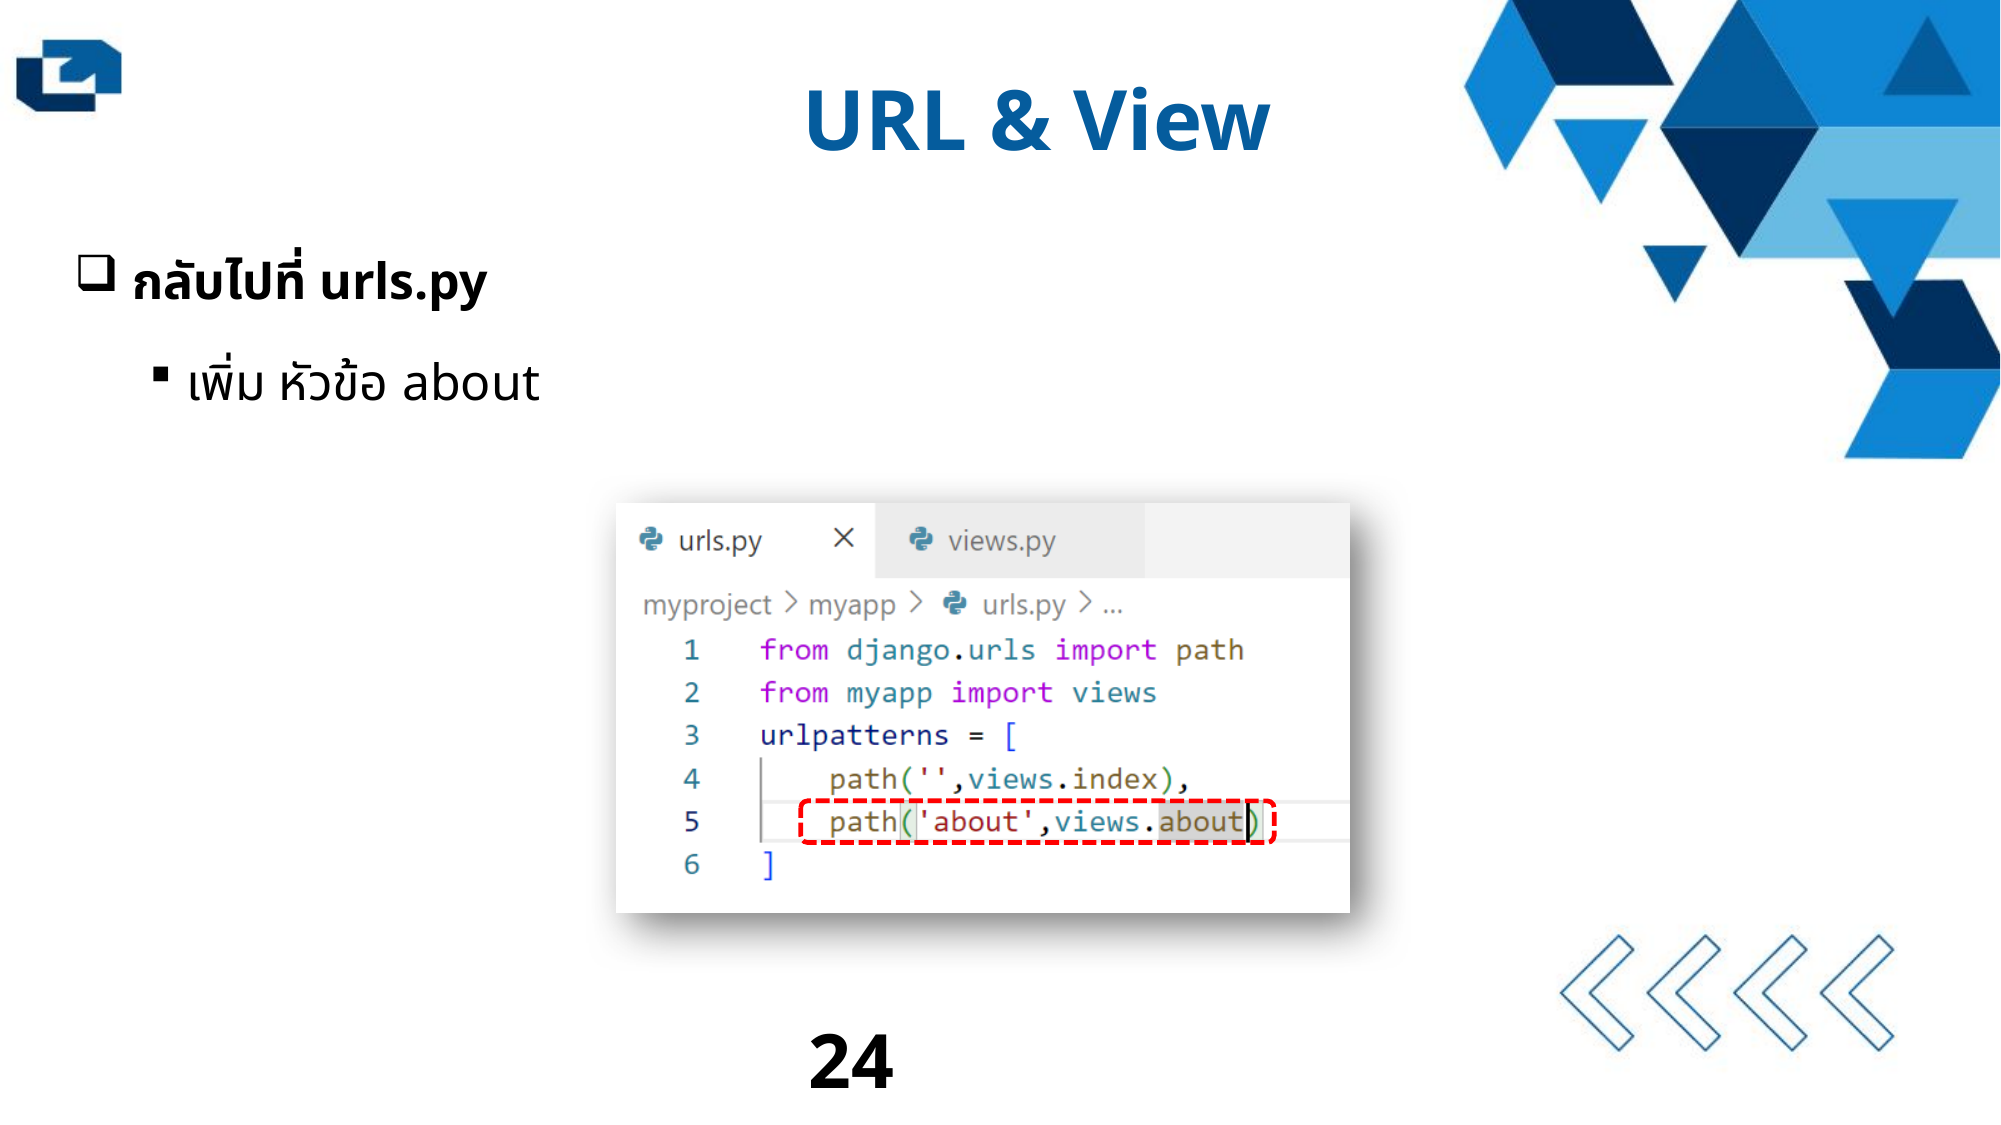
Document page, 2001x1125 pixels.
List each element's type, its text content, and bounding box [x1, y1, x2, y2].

text_box กลับไปที่ urls.py เพิ่ม หัวข้อ about [59, 212, 1907, 474]
picture [0, 0, 2001, 1125]
slide_number 24 [626, 1035, 1077, 1096]
text_box URL & View [299, 60, 1775, 175]
